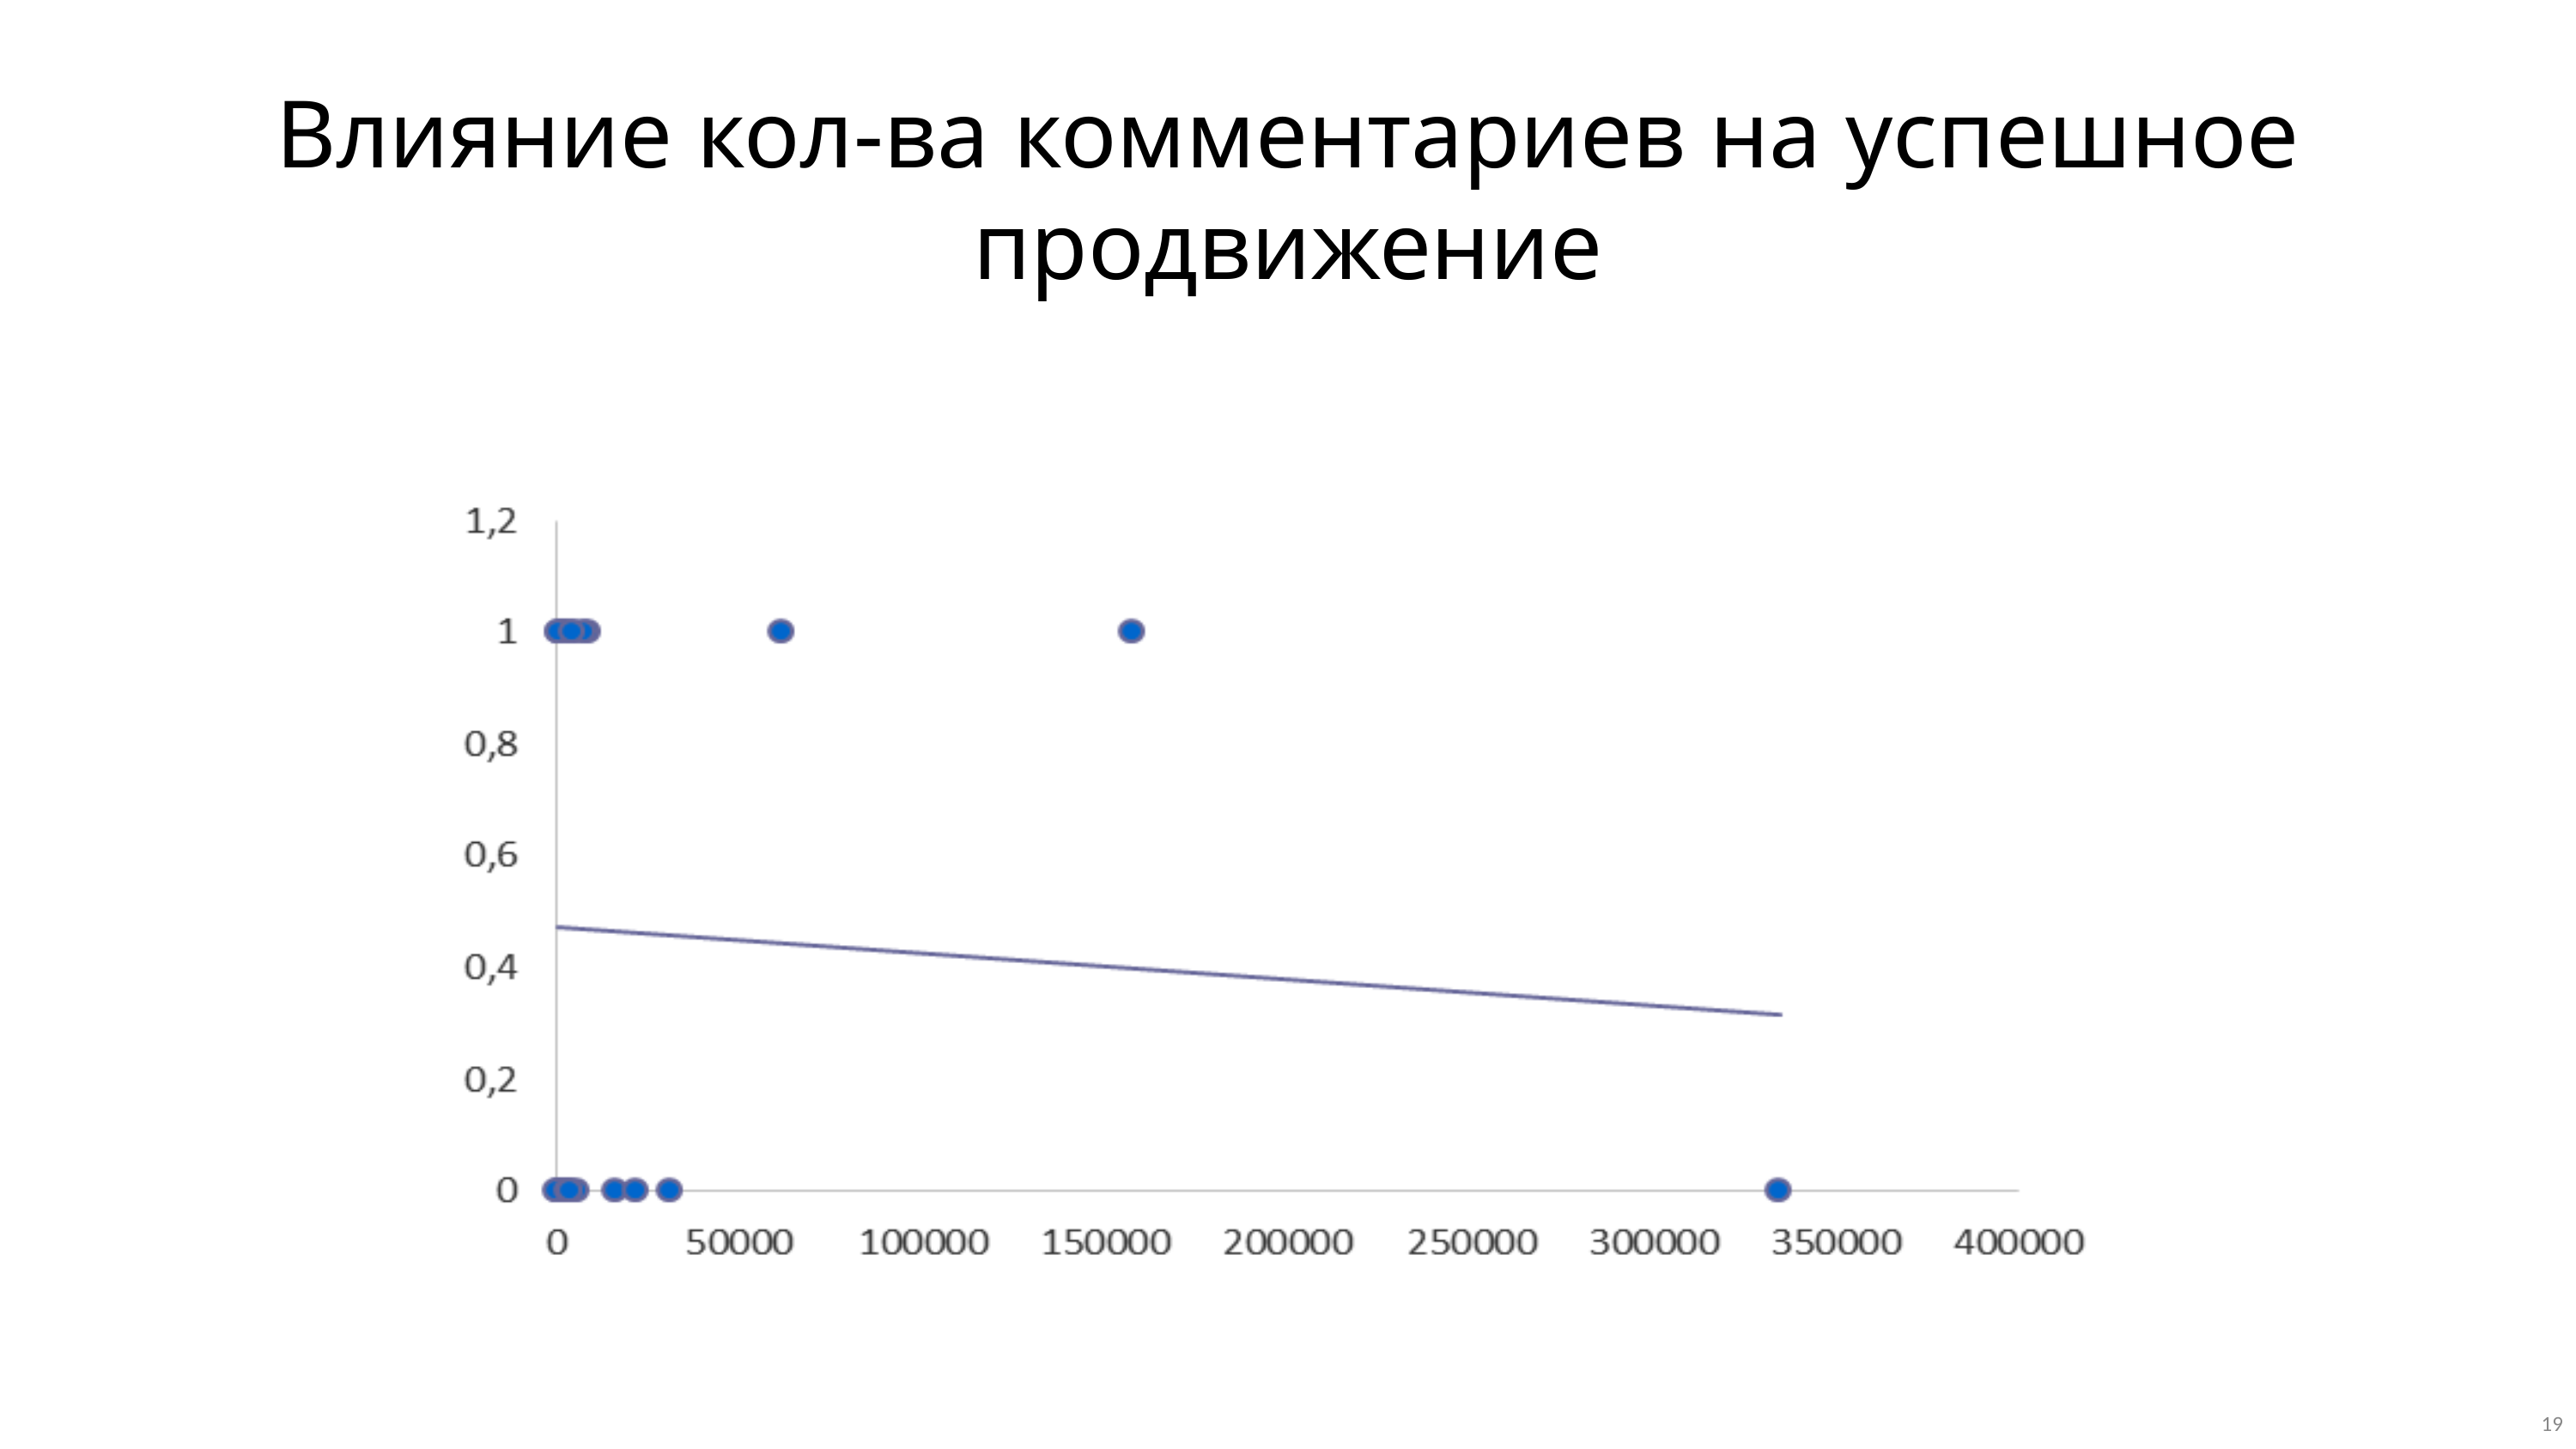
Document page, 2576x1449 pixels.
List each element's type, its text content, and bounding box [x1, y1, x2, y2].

picture [435, 342, 2141, 1300]
text_box Влияние кол-ва комментариев на успешное продвижение [262, 62, 2314, 423]
slide_number ‹#› [2275, 1397, 2576, 1449]
